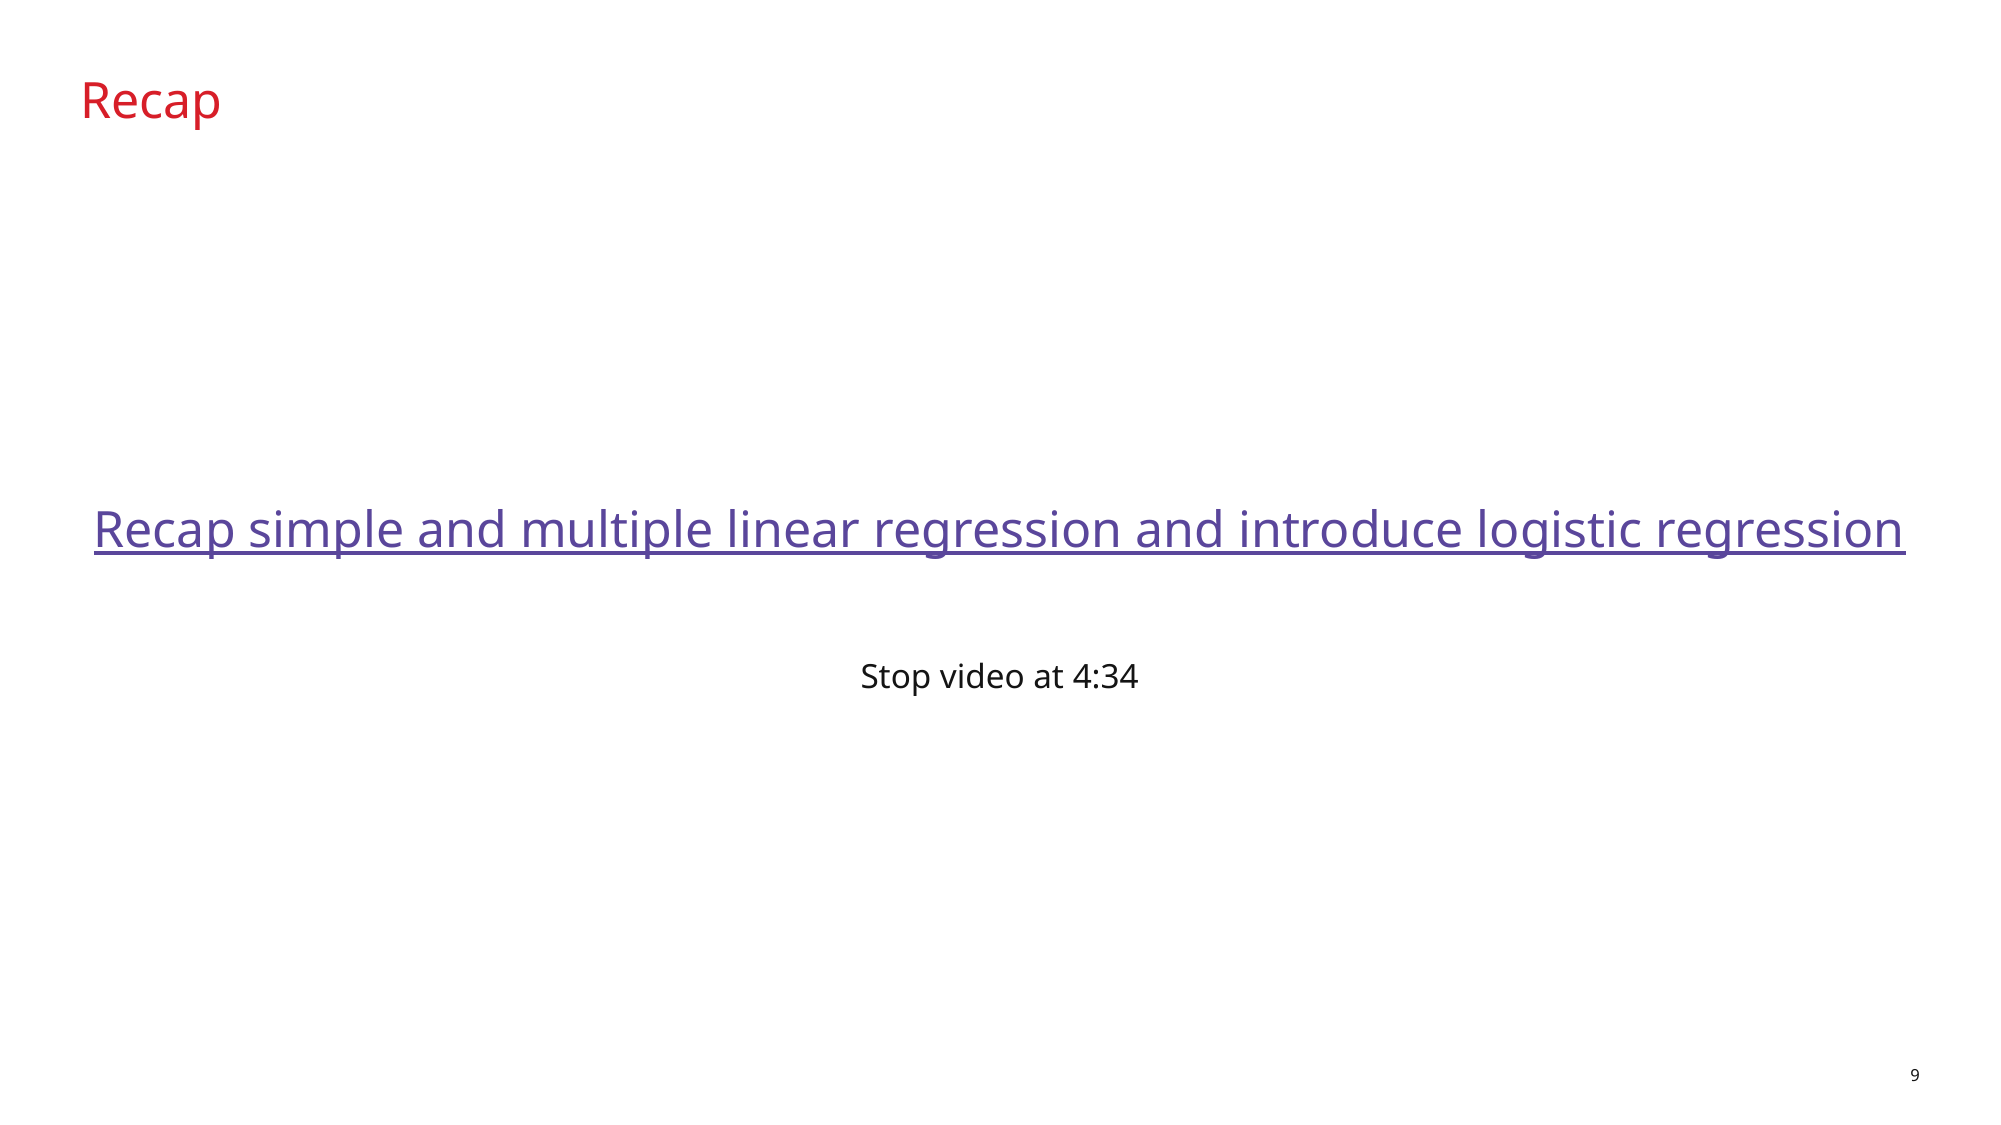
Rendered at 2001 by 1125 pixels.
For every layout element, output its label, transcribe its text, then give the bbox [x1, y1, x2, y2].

slide_number 9 [1839, 1050, 1920, 1088]
title Recap [80, 75, 1920, 240]
list Recap simple and multiple linear regression and introduce logistic regression Stop video at 4:34 [79, 262, 1920, 1012]
